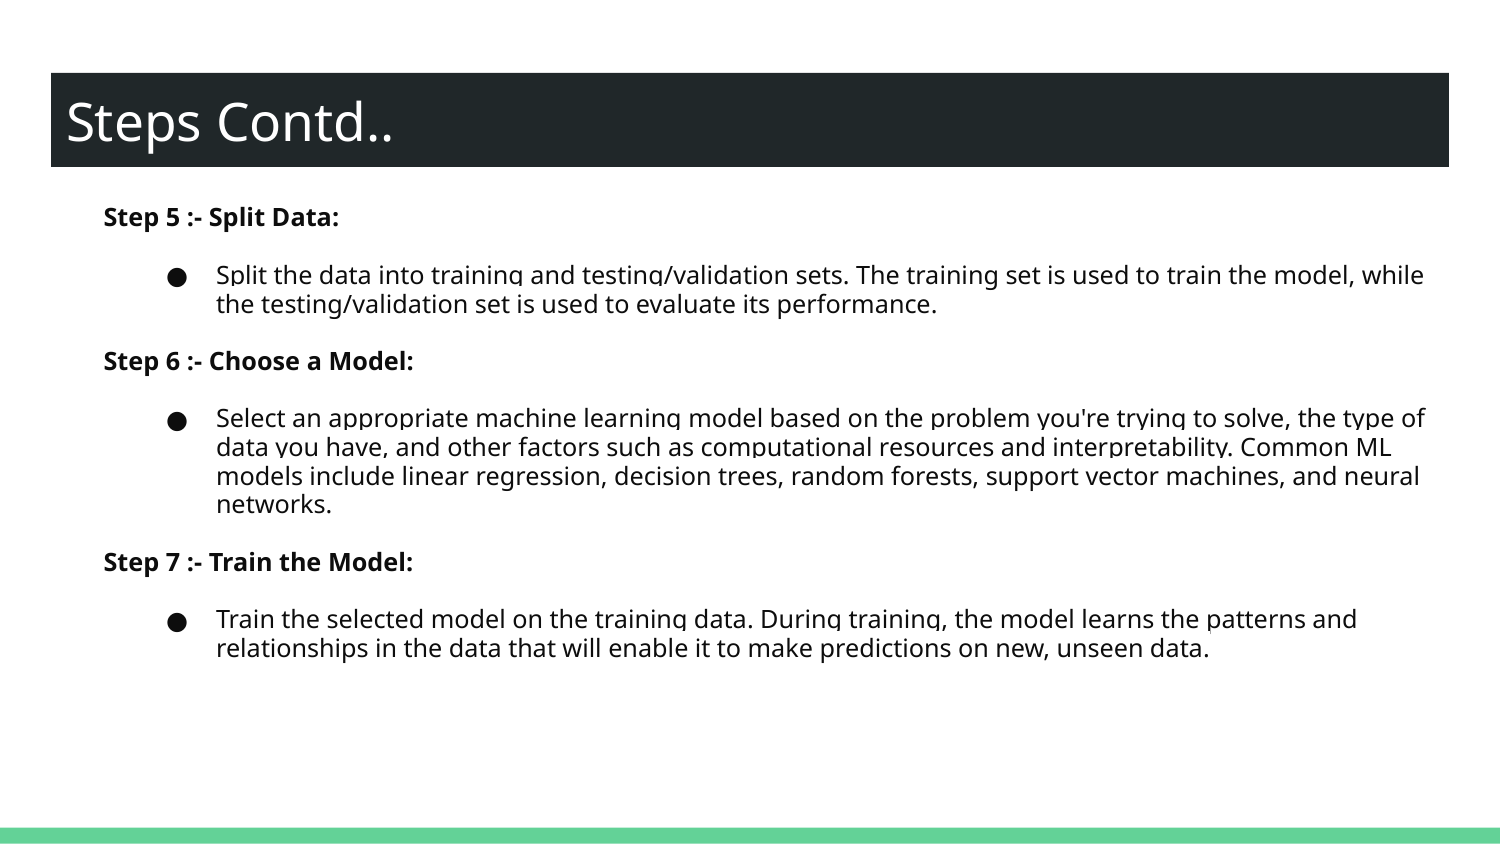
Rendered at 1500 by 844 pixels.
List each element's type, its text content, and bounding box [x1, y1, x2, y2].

title Steps Contd.. [51, 72, 1449, 167]
list Step 5 :- Split Data: Split the data into training and testing/validation sets. The training set is used to train the model, while the testing/validation set is used to evaluate its performance. Step 6 :- Choose a Model: Select an appropriate machine learning model based on the problem you're trying to solve, the type of data you have, and other factors such as computational resources and interpretability. Common ML models include linear regression, decision trees, random forests, support vector machines, and neural networks. Step 7 :- Train the Model: Train the selected model on the training data. During training, the model learns the patterns and relationships in the data that will enable it to make predictions on new, unseen data. [51, 189, 1449, 782]
